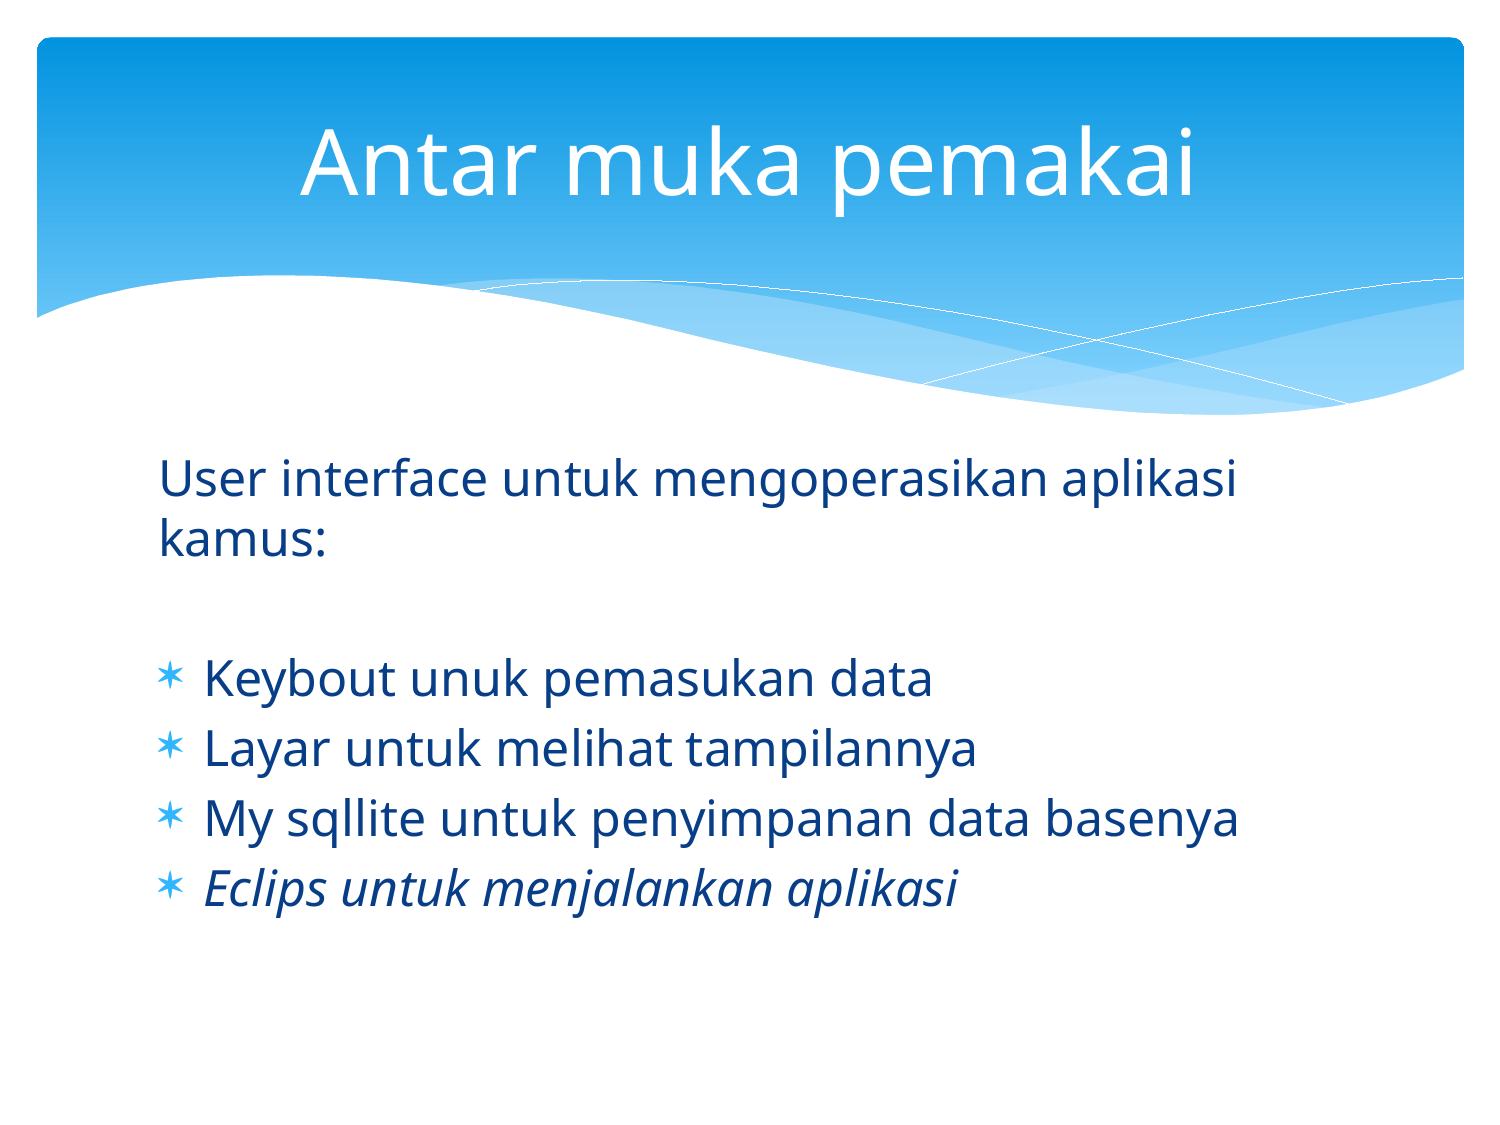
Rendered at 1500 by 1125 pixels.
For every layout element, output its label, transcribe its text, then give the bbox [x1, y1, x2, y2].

title Antar muka pemakai [75, 55, 1425, 261]
list User interface untuk mengoperasikan aplikasi kamus: Keybout unuk pemasukan data Layar untuk melihat tampilannya My sqllite untuk penyimpanan data basenya Eclips untuk menjalankan aplikasi [143, 438, 1359, 1005]
